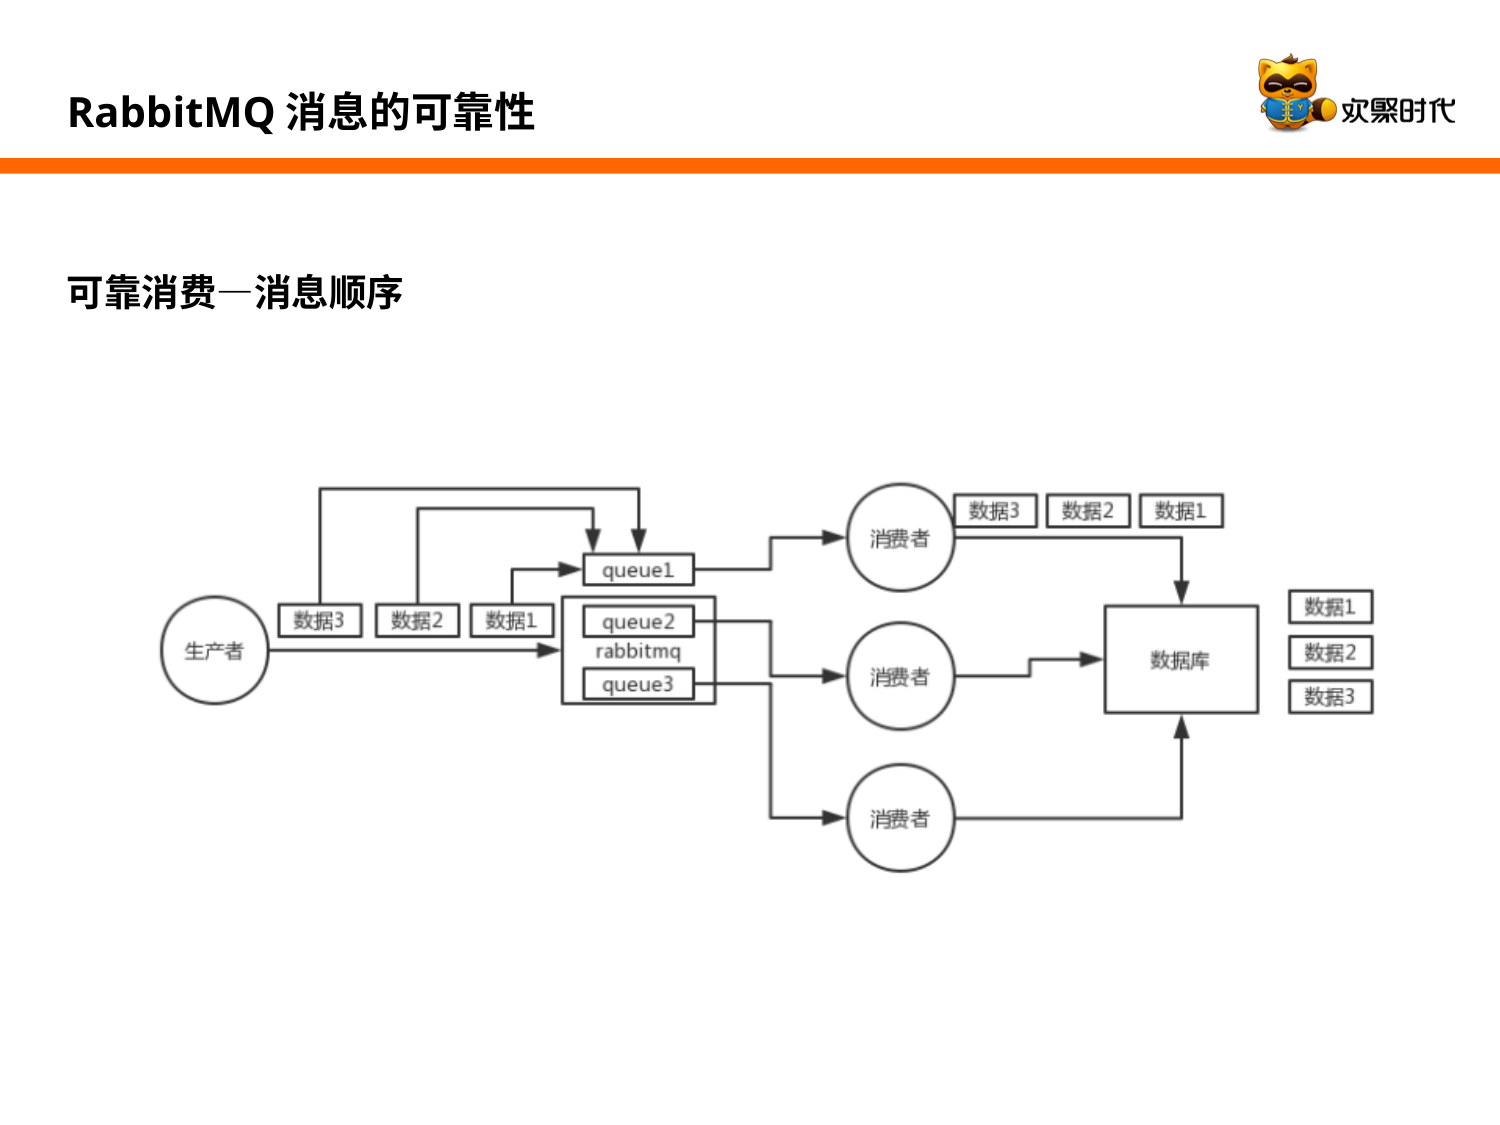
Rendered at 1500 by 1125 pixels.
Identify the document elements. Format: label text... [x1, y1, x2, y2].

text_box 可靠消费—消息顺序 [64, 269, 1424, 1049]
text_box RabbitMQ消息的可靠性 [64, 85, 548, 145]
picture [98, 366, 1393, 881]
picture [1246, 47, 1466, 138]
